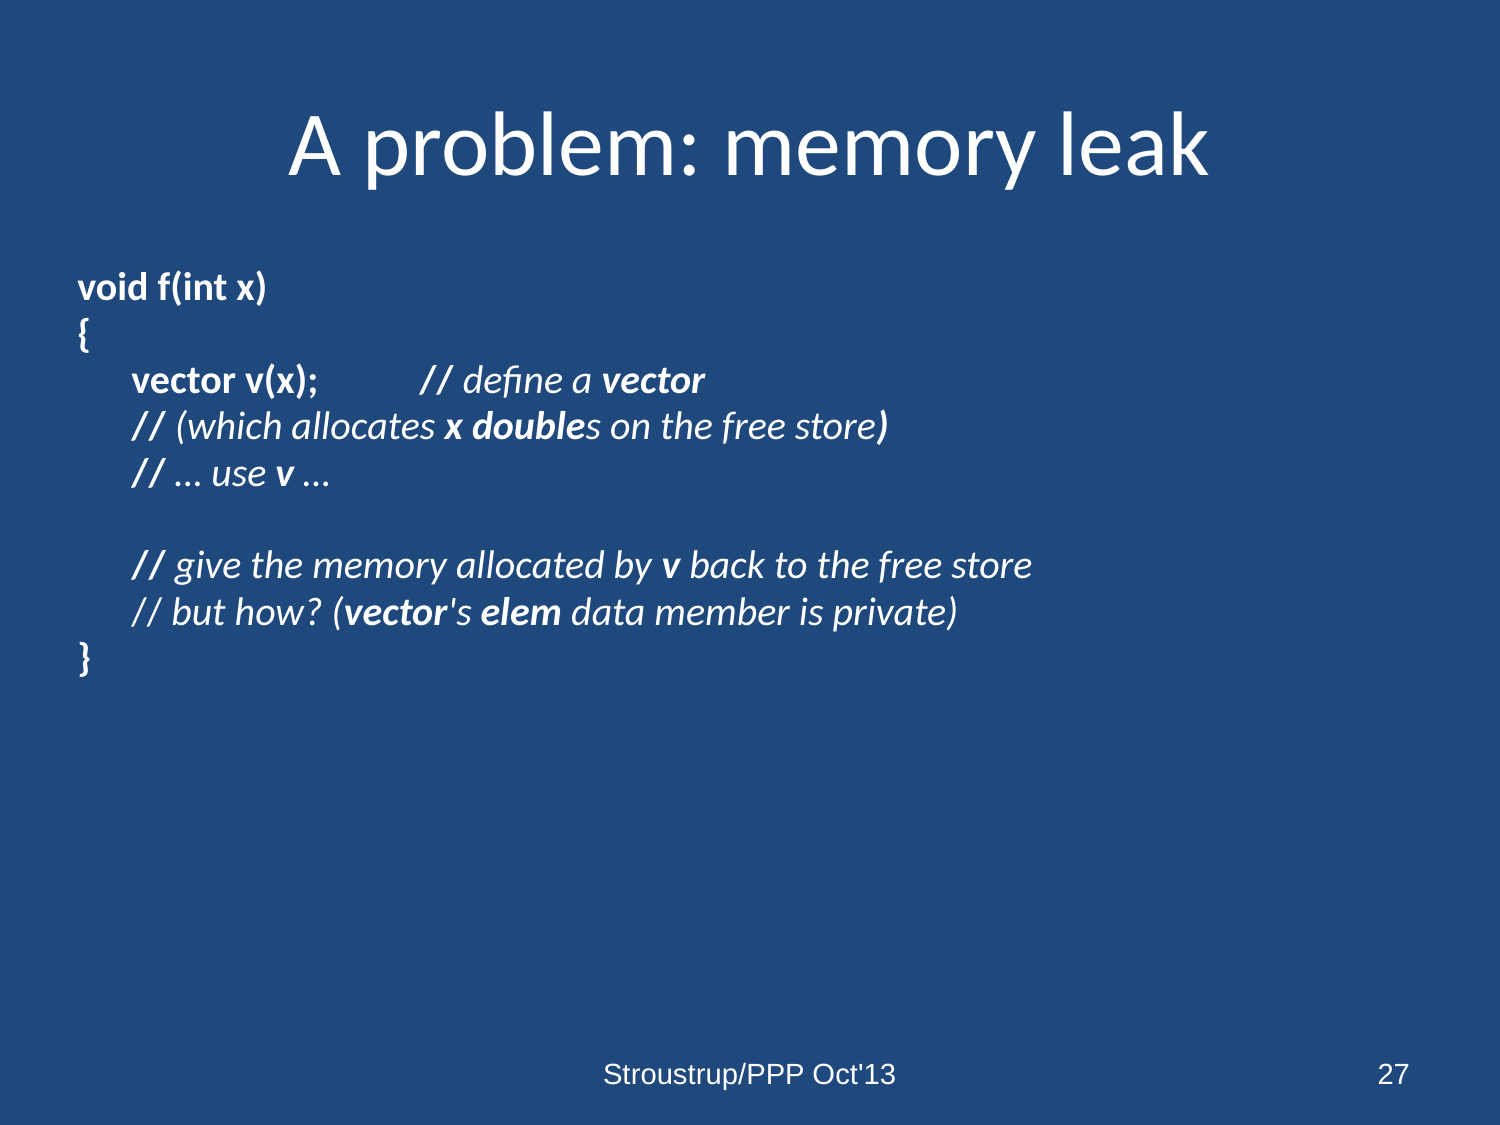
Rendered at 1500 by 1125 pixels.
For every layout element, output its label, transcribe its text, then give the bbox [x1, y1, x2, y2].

list void f(int x) { vector v(x); // define a vector // (which allocates x doubles on the free store) // … use v … // give the memory allocated by v back to the free store // but how? (vector's elem data member is private) } [62, 262, 1425, 688]
footer Stroustrup/PPP Oct'13 [512, 1042, 988, 1103]
slide_number 27 [1074, 1042, 1425, 1103]
title A problem: memory leak [75, 45, 1425, 233]
